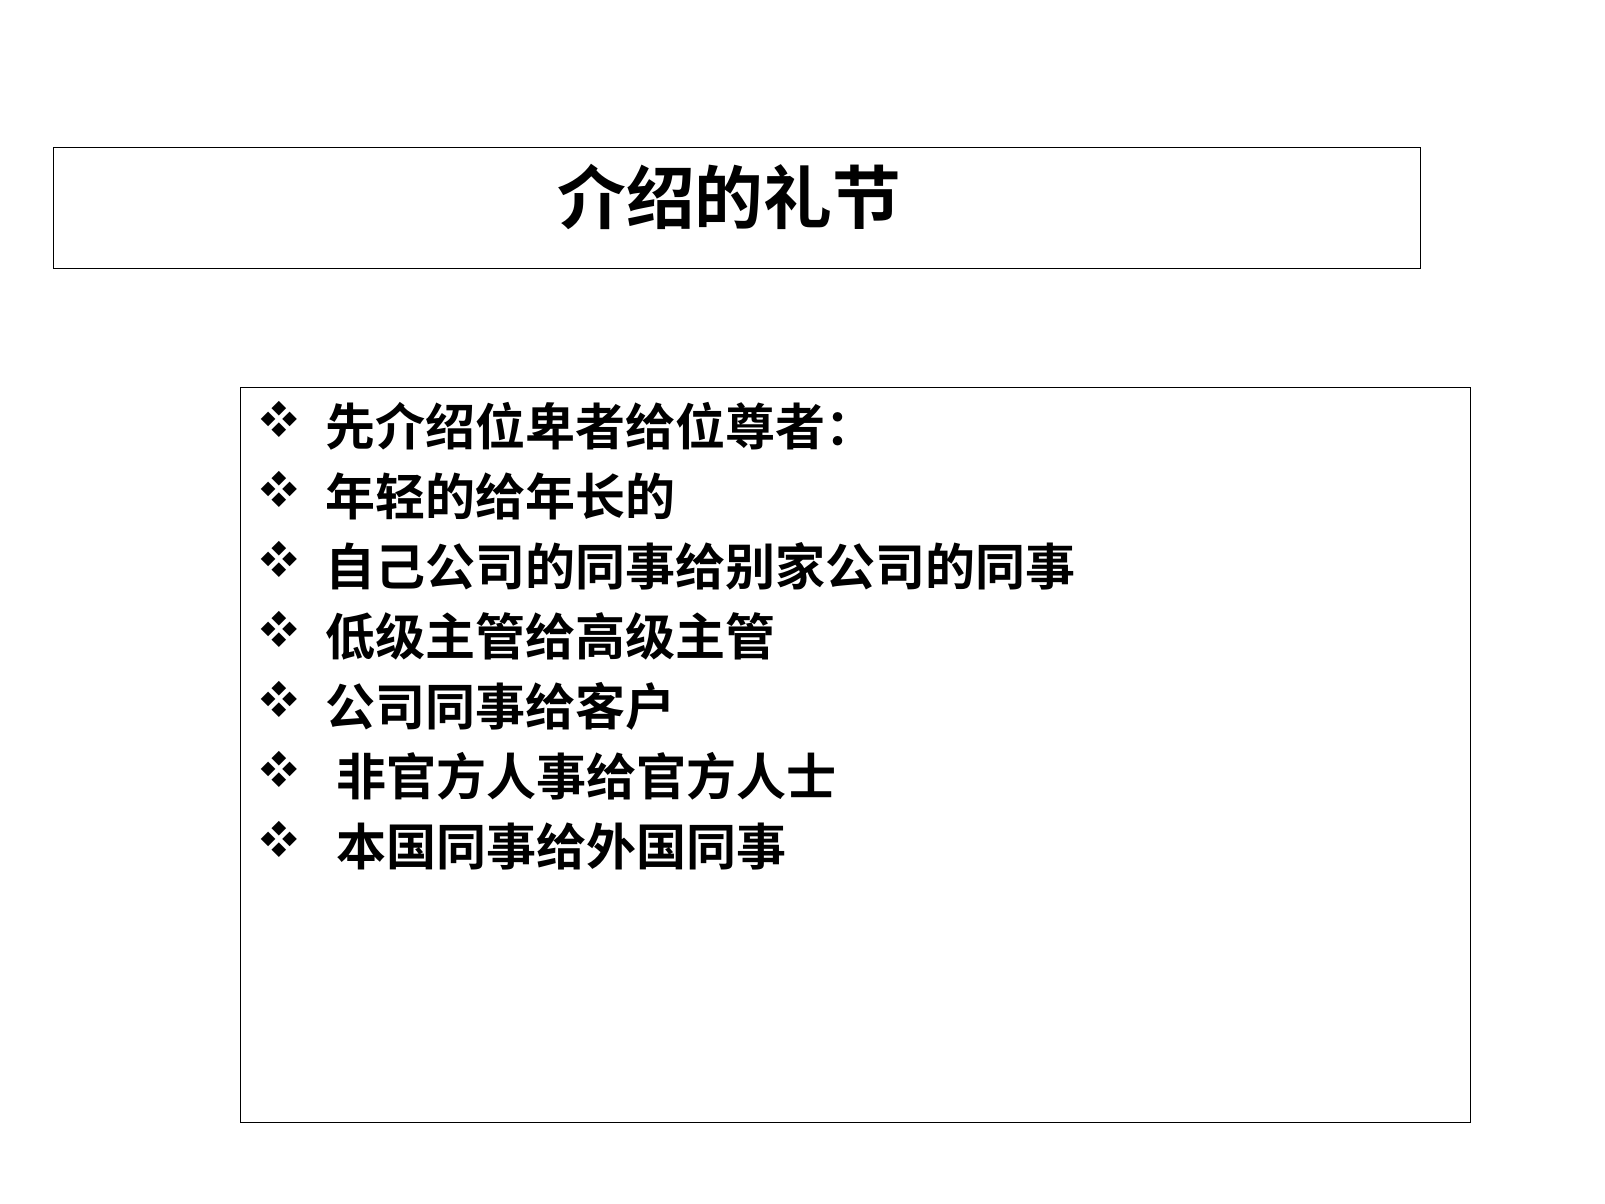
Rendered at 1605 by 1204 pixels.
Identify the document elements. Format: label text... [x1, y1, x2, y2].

list 先介绍位卑者给位尊者： 年轻的给年长的 自己公司的同事给别家公司的同事 低级主管给高级主管 公司同事给客户 非官方人事给官方人士 本国同事给外国同事 [240, 387, 1471, 1123]
title 介绍的礼节 [53, 147, 1421, 269]
